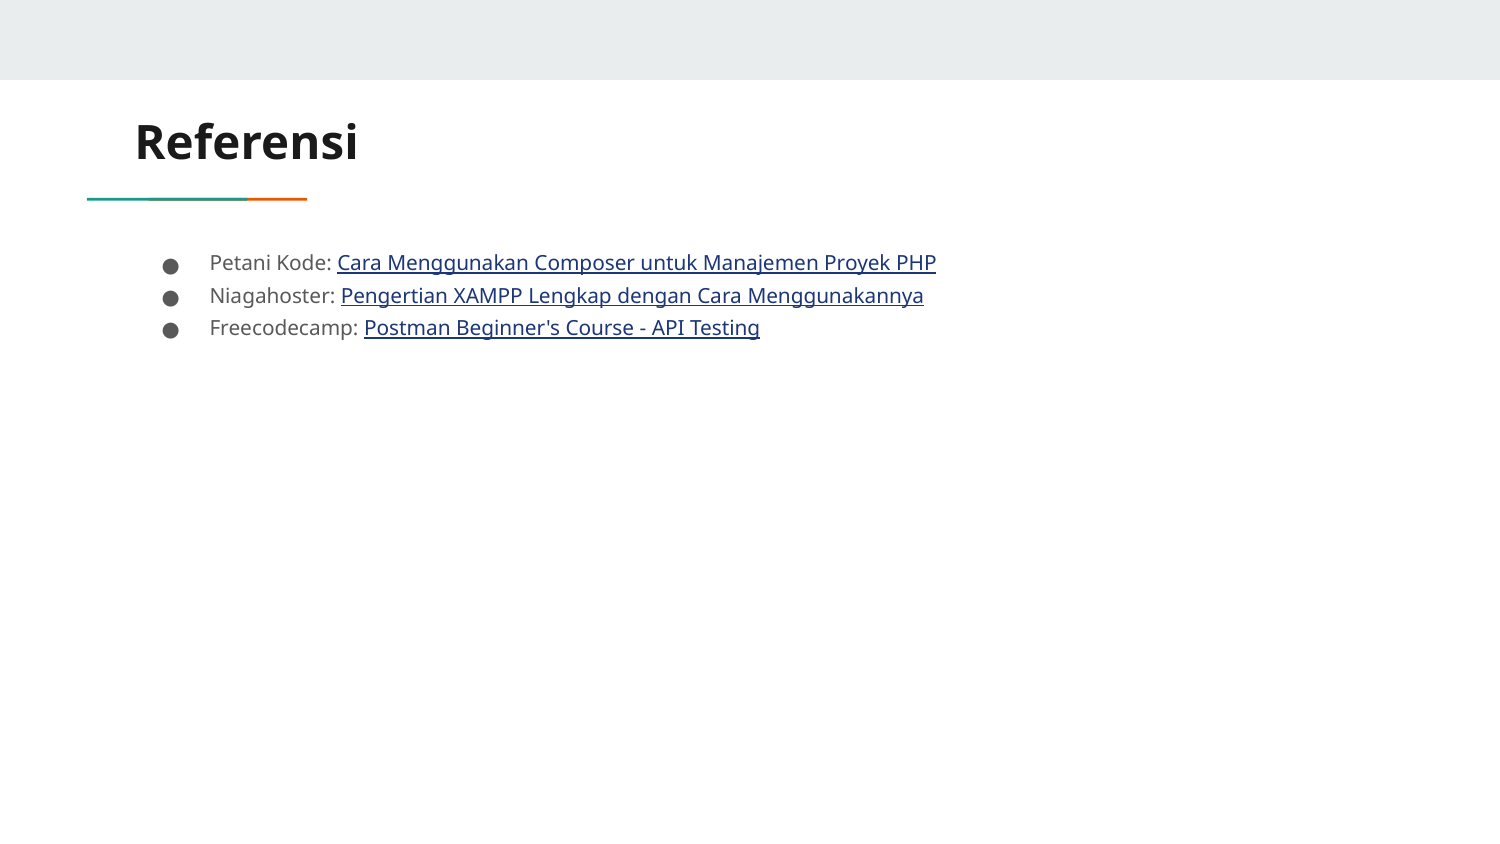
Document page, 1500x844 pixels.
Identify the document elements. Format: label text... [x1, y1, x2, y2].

title Referensi [119, 97, 1381, 185]
list Petani Kode: Cara Menggunakan Composer untuk Manajemen Proyek PHP Niagahoster: Pengertian XAMPP Lengkap dengan Cara Menggunakannya Freecodecamp: Postman Beginner's Course - API Testing [119, 230, 1381, 712]
